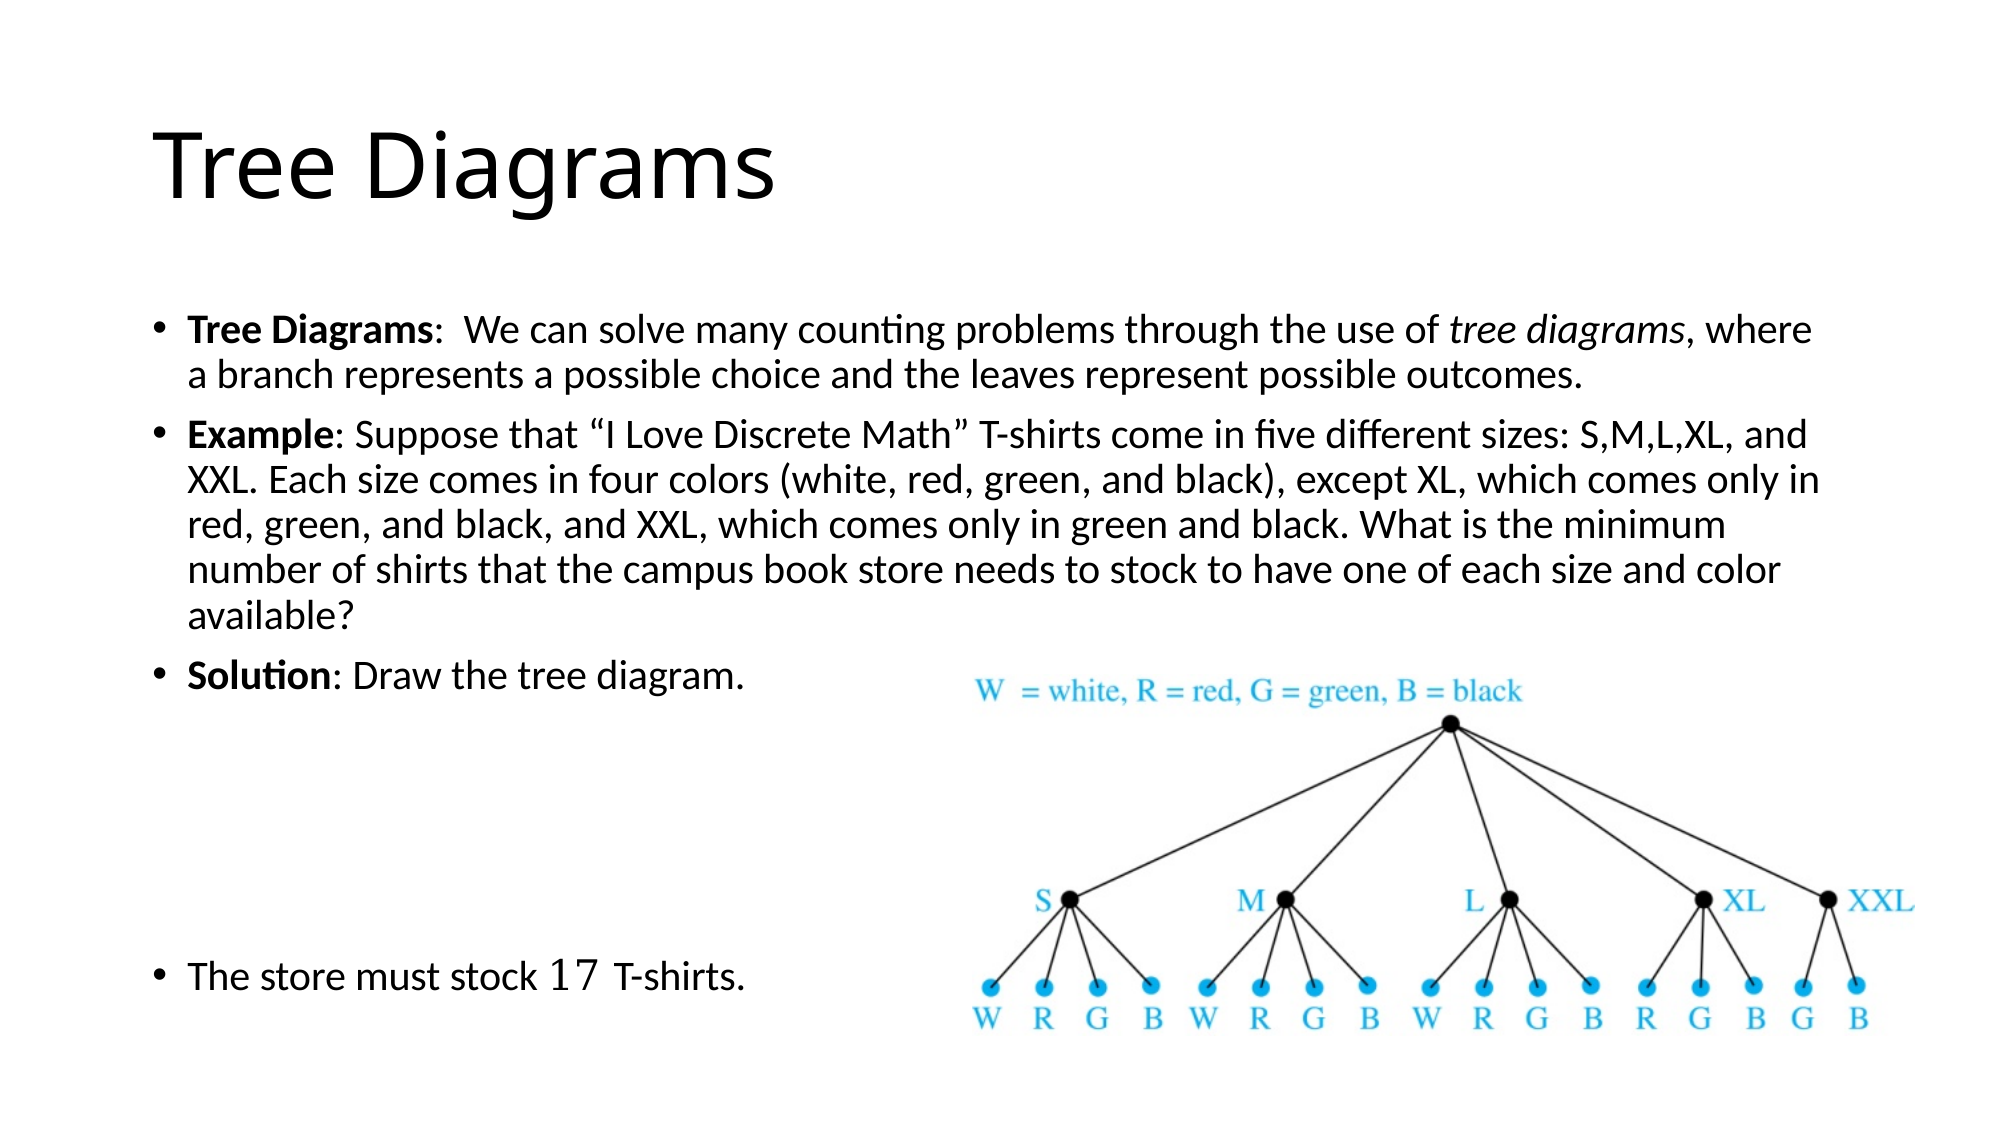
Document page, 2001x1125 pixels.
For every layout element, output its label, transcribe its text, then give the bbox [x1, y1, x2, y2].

picture [972, 674, 1915, 1036]
title Tree Diagrams [137, 59, 1863, 278]
list Tree Diagrams: We can solve many counting problems through the use of tree diagrams, where a branch represents a possible choice and the leaves represent possible outcomes. Example: Suppose that “I Love Discrete Math” T-shirts come in five different sizes: S,M,L,XL, and XXL. Each size comes in four colors (white, red, green, and black), except XL, which comes only in red, green, and black, and XXL, which comes only in green and black. What is the minimum number of shirts that the campus book store needs to stock to have one of each size and color available? Solution: Draw the tree diagram. The store must stock 17 T-shirts. [137, 299, 1863, 1014]
